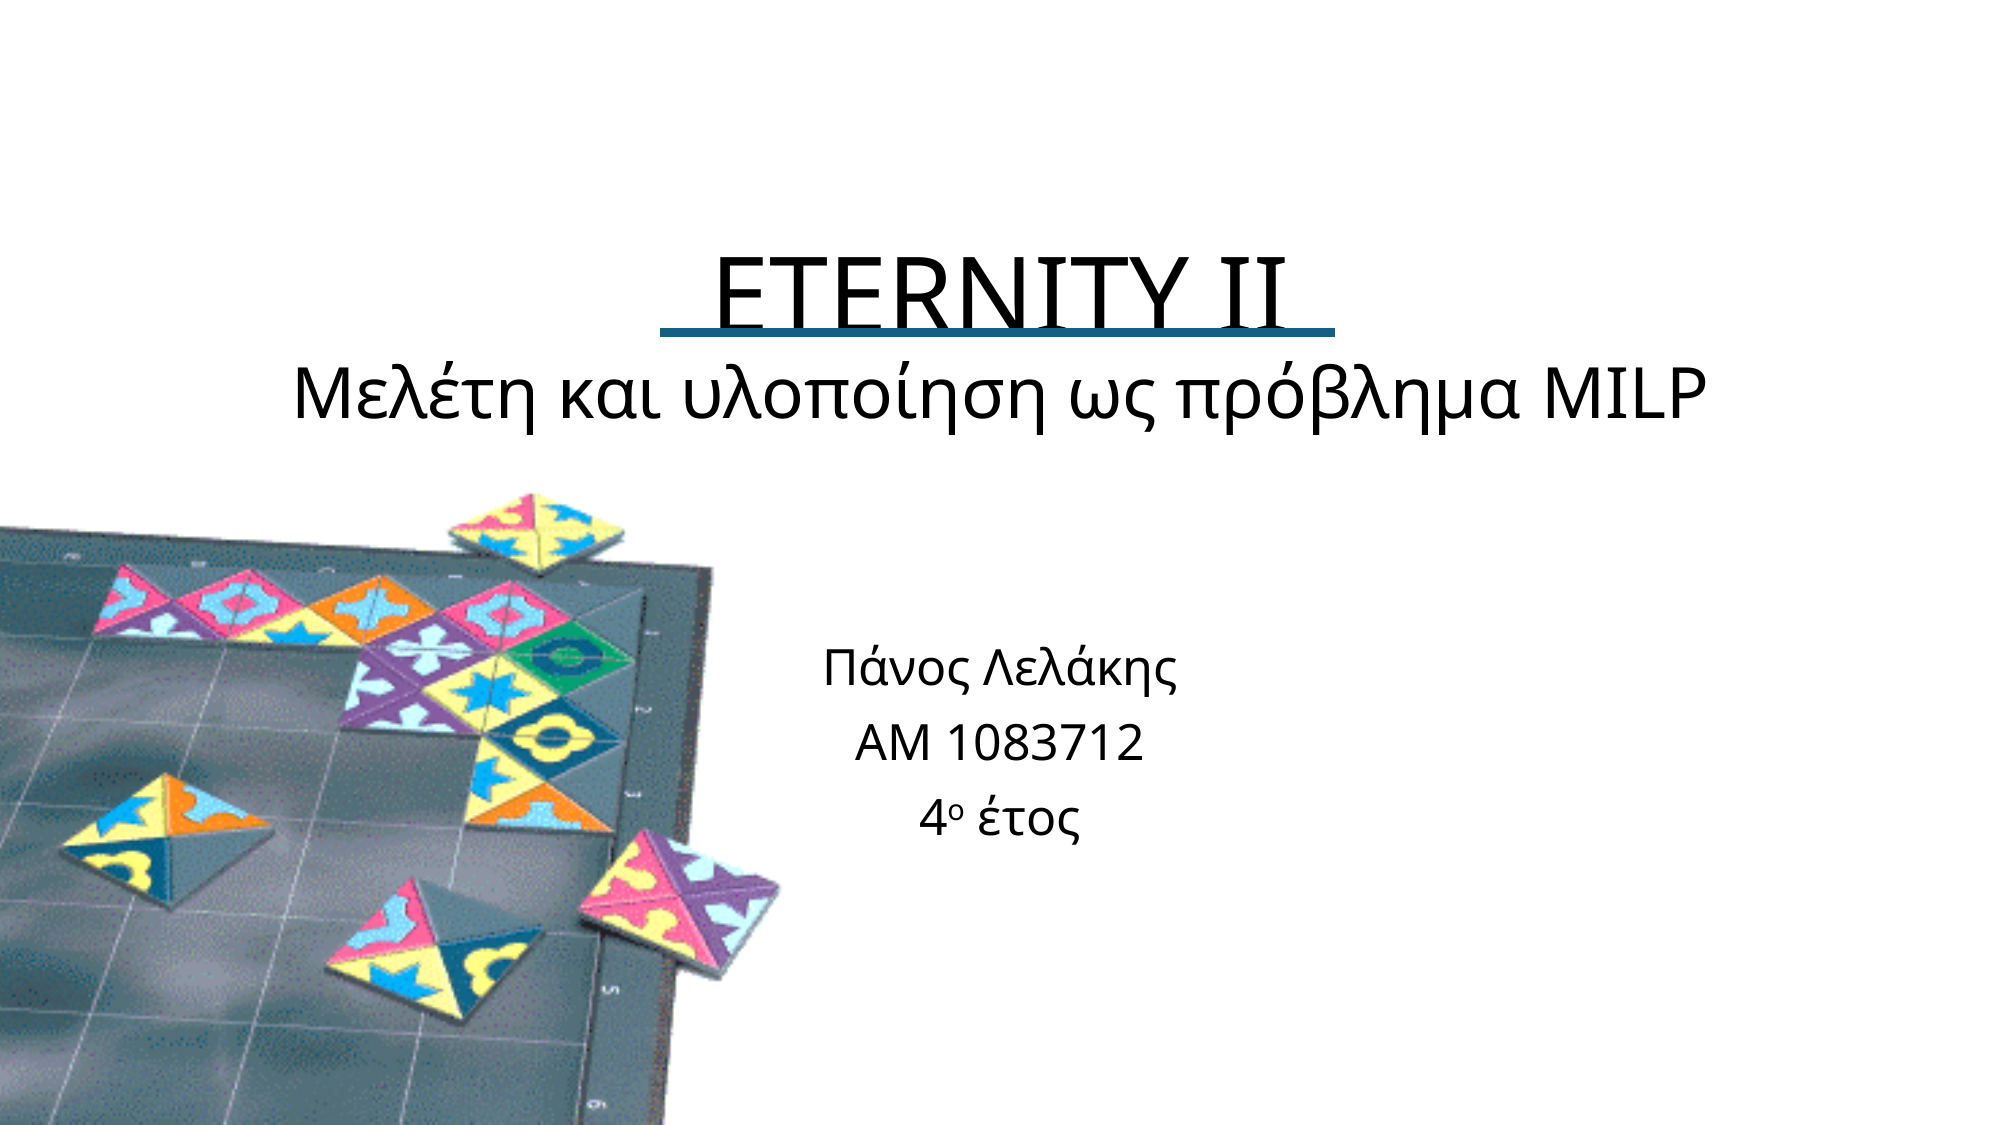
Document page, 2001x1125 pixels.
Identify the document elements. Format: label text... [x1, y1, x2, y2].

title ETERNITY II Μελέτη και υλοποίηση ως πρόβλημα MILP [249, 194, 1750, 441]
picture [0, 489, 788, 1125]
subtitle Πάνος Λελάκης ΑΜ 1083712 4ο έτος [788, 635, 1750, 907]
